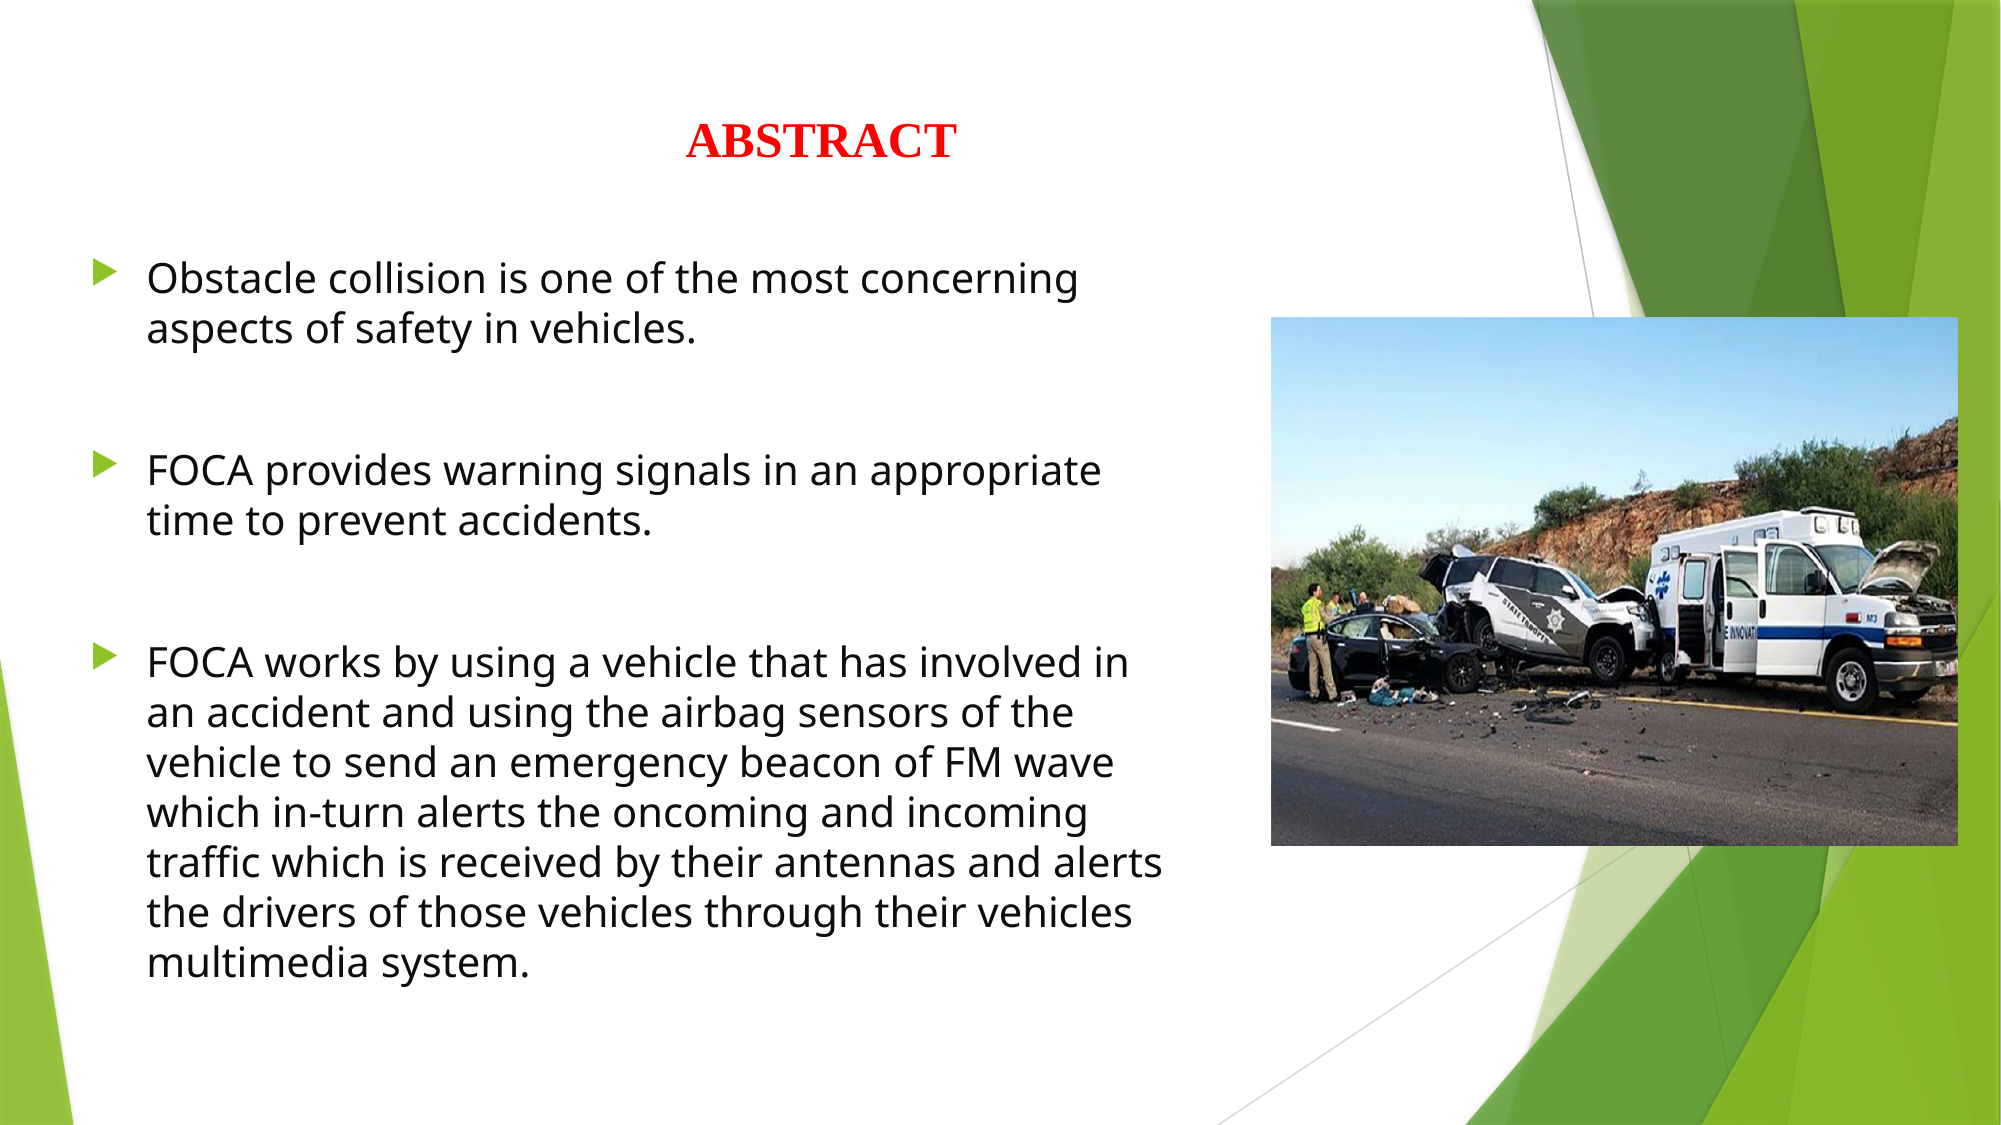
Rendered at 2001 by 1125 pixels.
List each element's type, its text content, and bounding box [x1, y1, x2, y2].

title ABSTRACT [111, 99, 1522, 317]
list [1270, 317, 1959, 847]
list Obstacle collision is one of the most concerning aspects of safety in vehicles. FOCA provides warning signals in an appropriate time to prevent accidents. FOCA works by using a vehicle that has involved in an accident and using the airbag sensors of the vehicle to send an emergency beacon of FM wave which in-turn alerts the oncoming and incoming traffic which is received by their antennas and alerts the drivers of those vehicles through their vehicles multimedia system. [75, 244, 1193, 1073]
